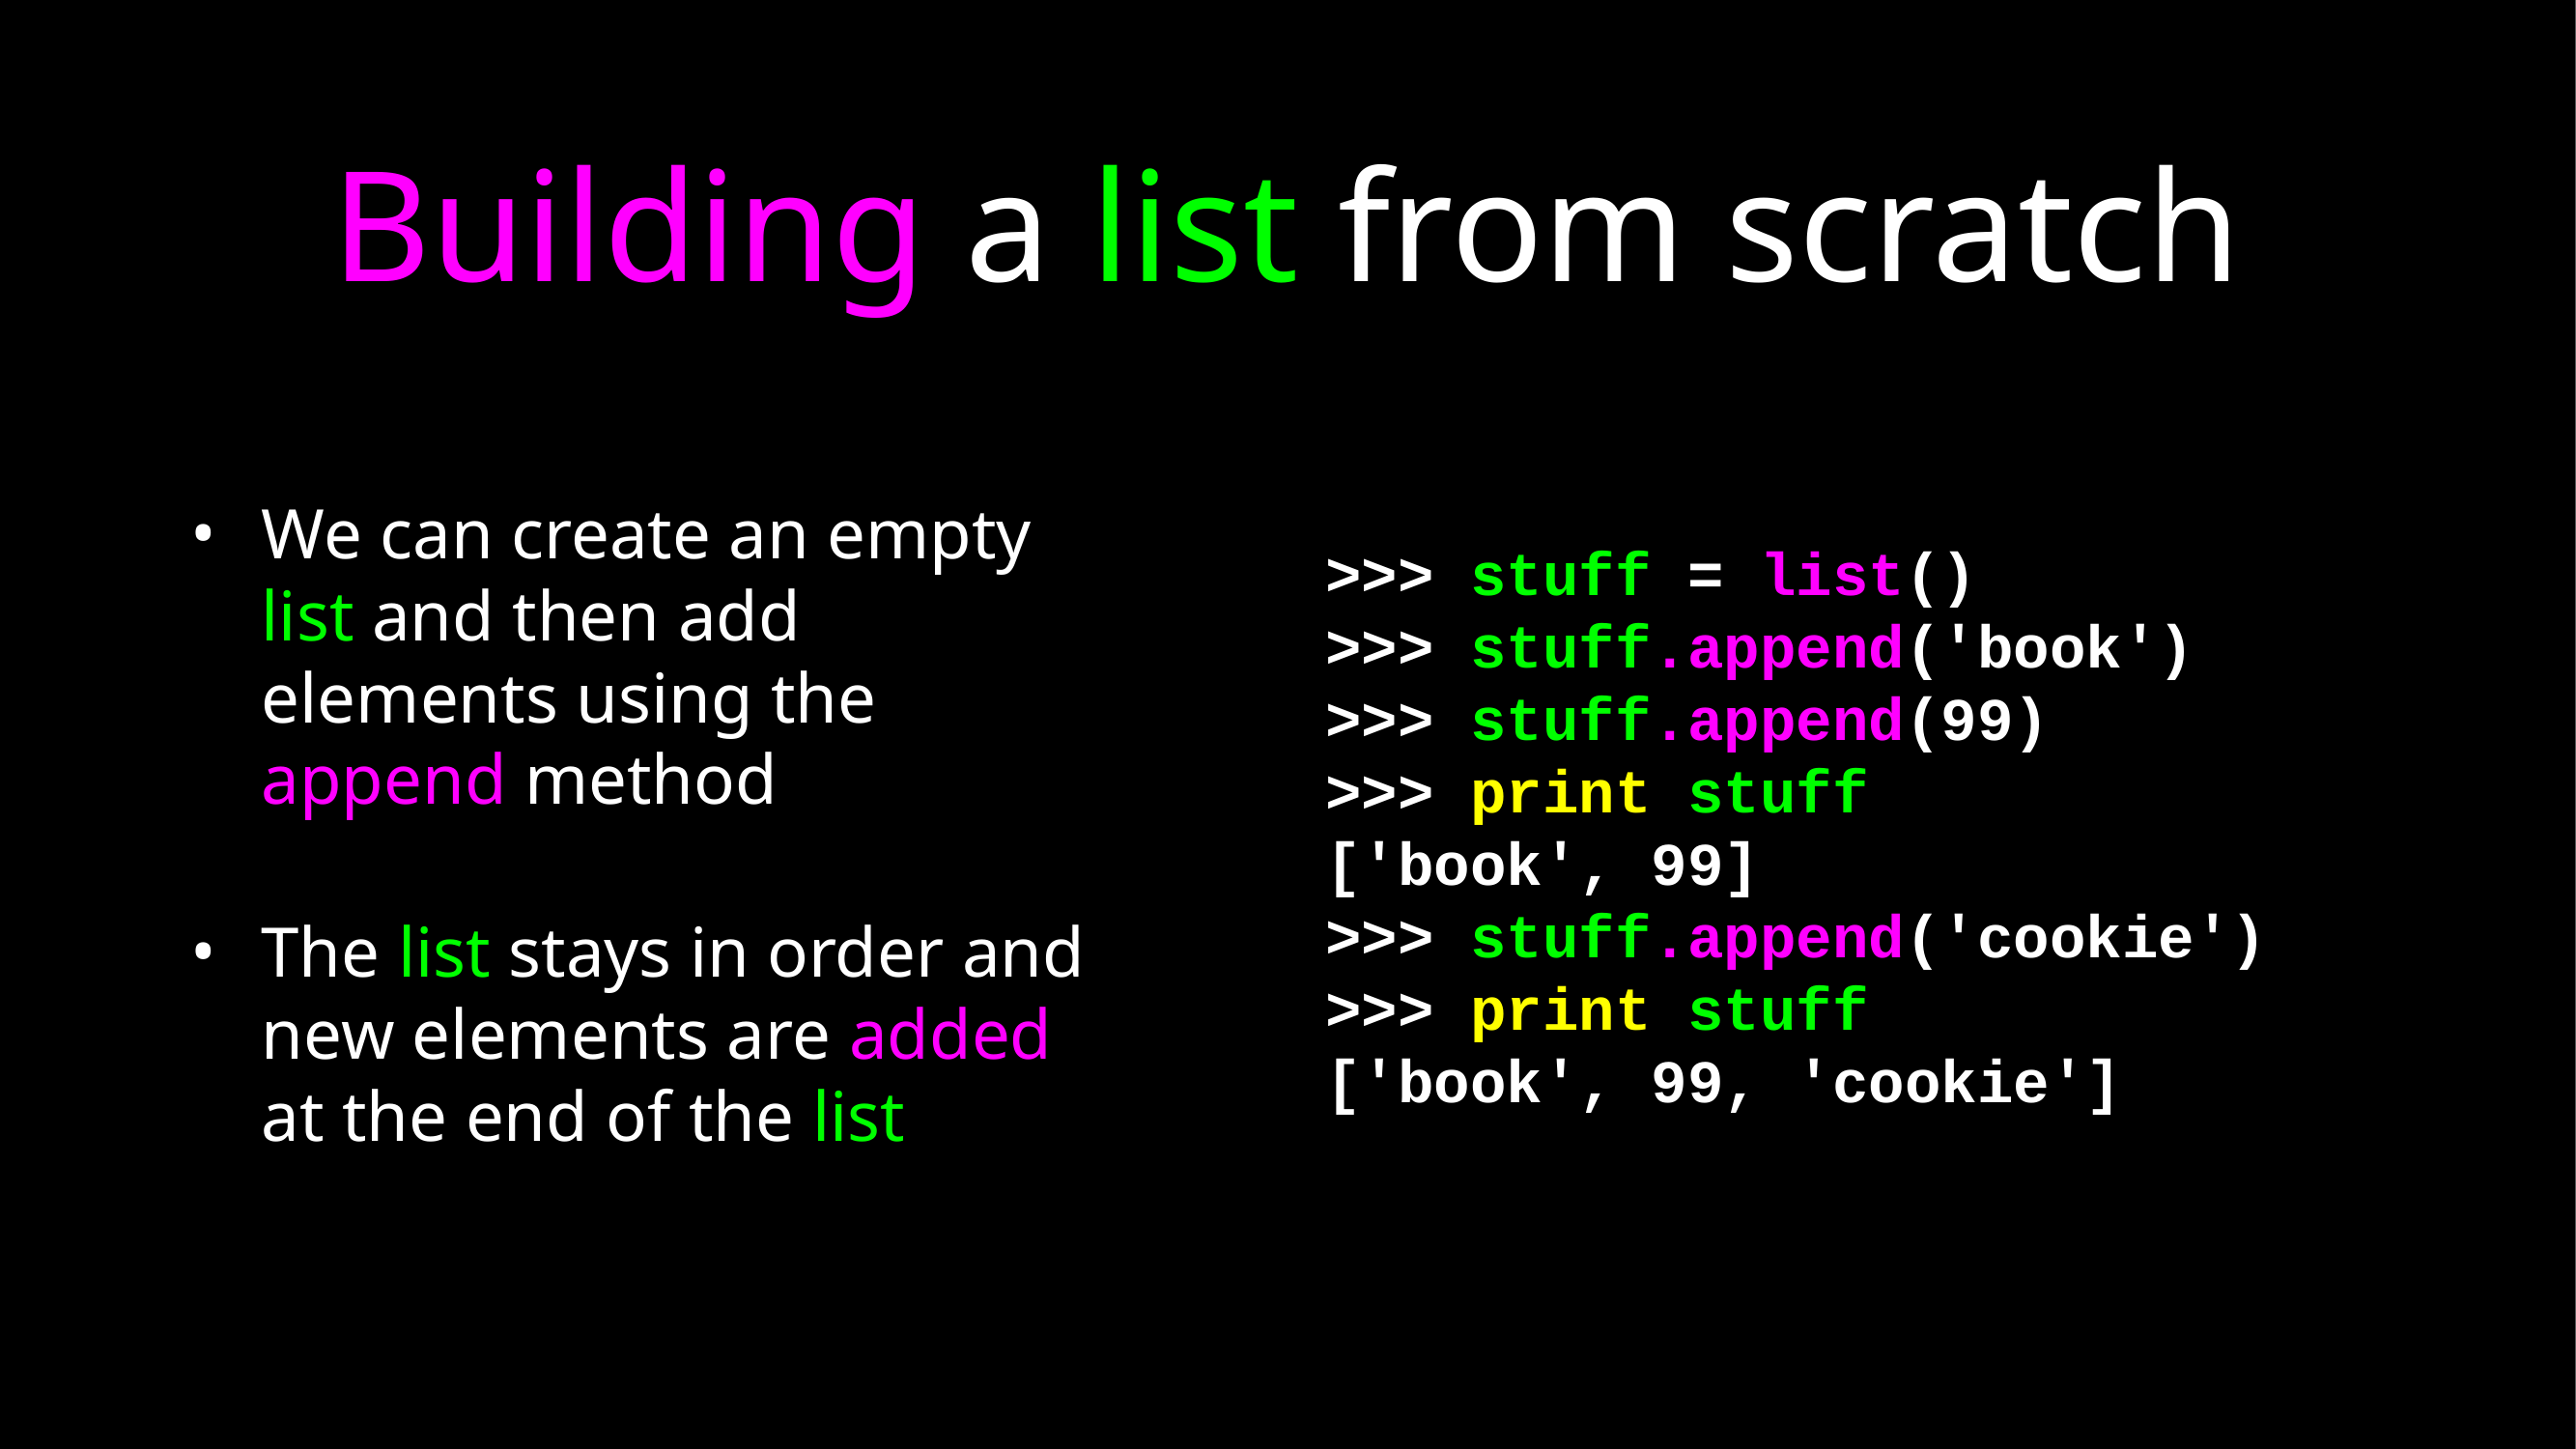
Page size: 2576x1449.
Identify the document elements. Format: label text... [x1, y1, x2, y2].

title Building a list from scratch [183, 38, 2391, 403]
list We can create an empty list and then add elements using the append method The list stays in order and new elements are added at the end of the list [183, 412, 1119, 1233]
text_box >>> stuff = list() >>> stuff.append('book') >>> stuff.append(99) >>> print stuff ['book', 99] >>> stuff.append('cookie') >>> print stuff ['book', 99, 'cookie'] [1325, 473, 2507, 1177]
